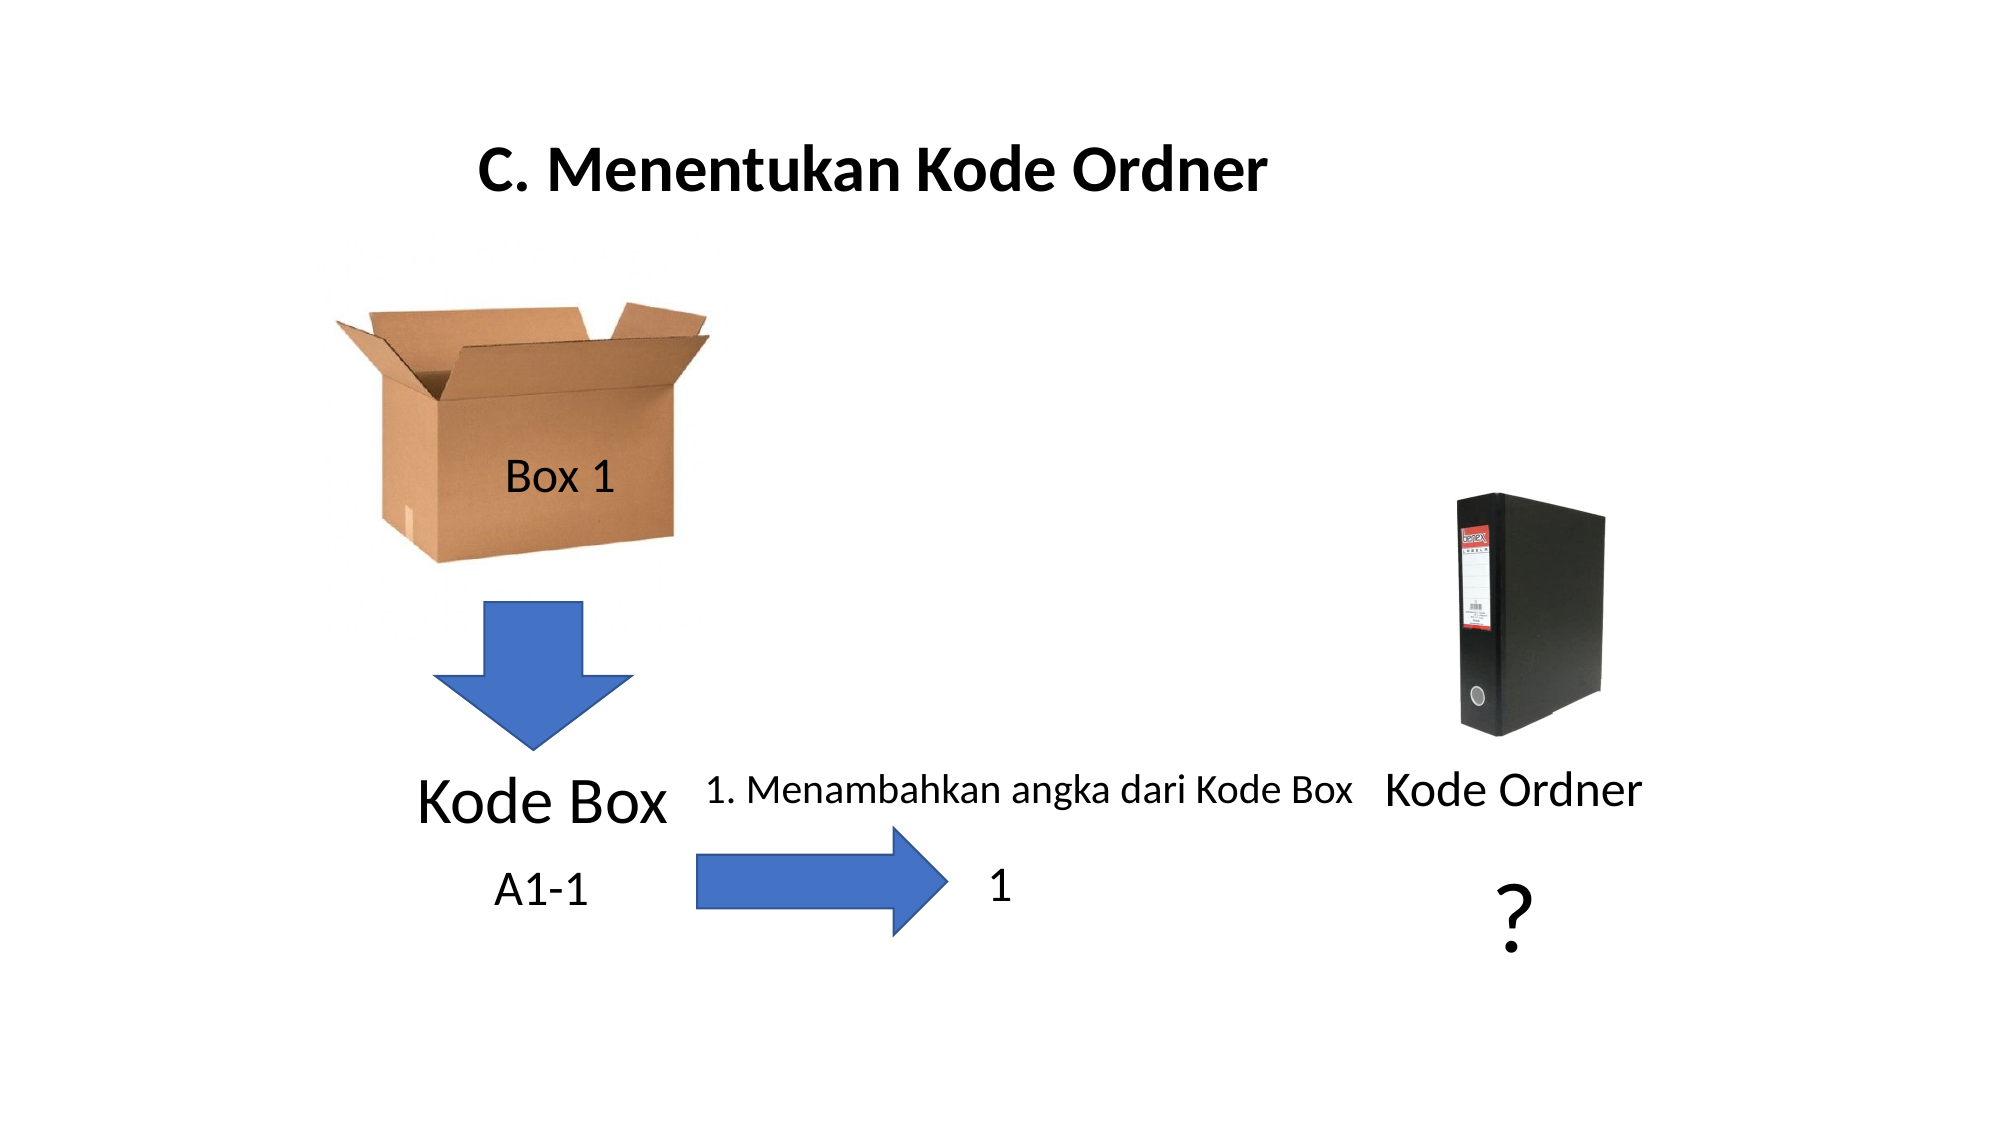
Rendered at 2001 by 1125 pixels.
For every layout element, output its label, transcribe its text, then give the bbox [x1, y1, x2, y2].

text_box ? [1476, 845, 1553, 981]
text_box A1-1 [479, 848, 604, 923]
text_box Kode Box [402, 749, 684, 845]
text_box 1. Menambahkan angka dari Kode Box [689, 754, 1369, 820]
text_box 1 [972, 843, 1028, 919]
text_box [432, 640, 635, 752]
text_box C. Menentukan Kode Ordner [463, 117, 1360, 212]
text_box Kode Ordner [1370, 778, 1659, 825]
text_box [696, 825, 949, 938]
picture [318, 231, 728, 640]
picture [1339, 427, 1690, 778]
